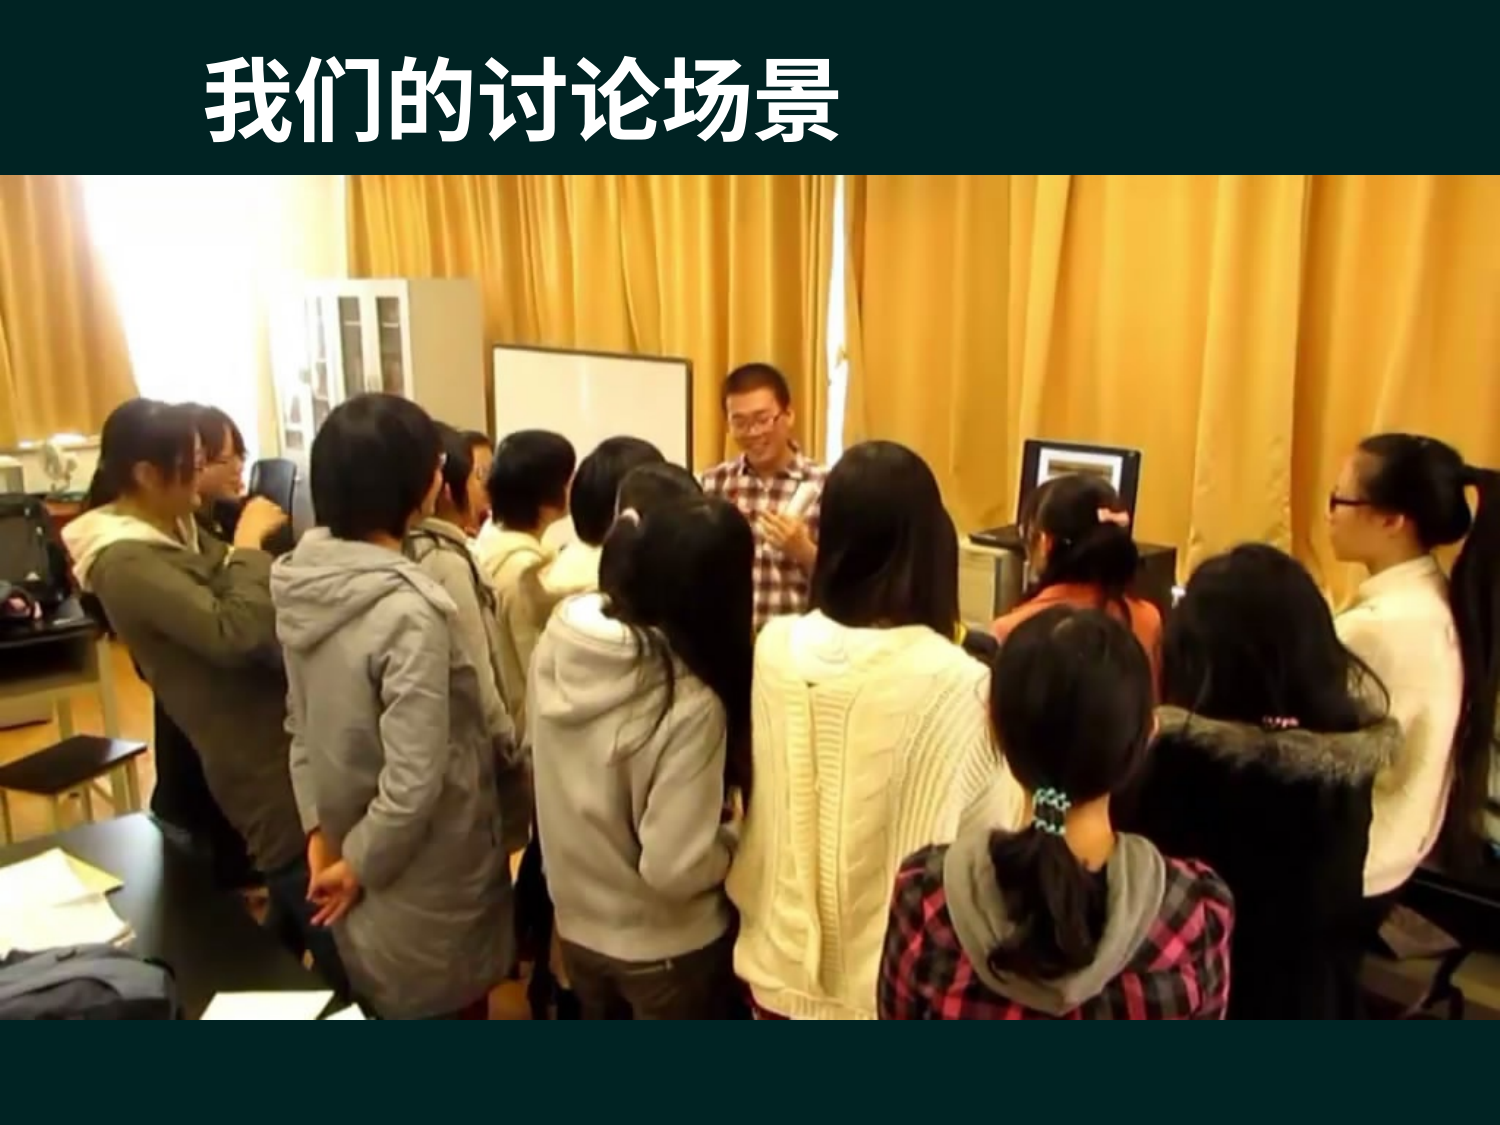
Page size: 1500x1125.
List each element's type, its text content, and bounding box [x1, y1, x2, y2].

picture [0, 175, 1500, 1020]
text_box 我们的讨论场景 [187, 35, 999, 161]
